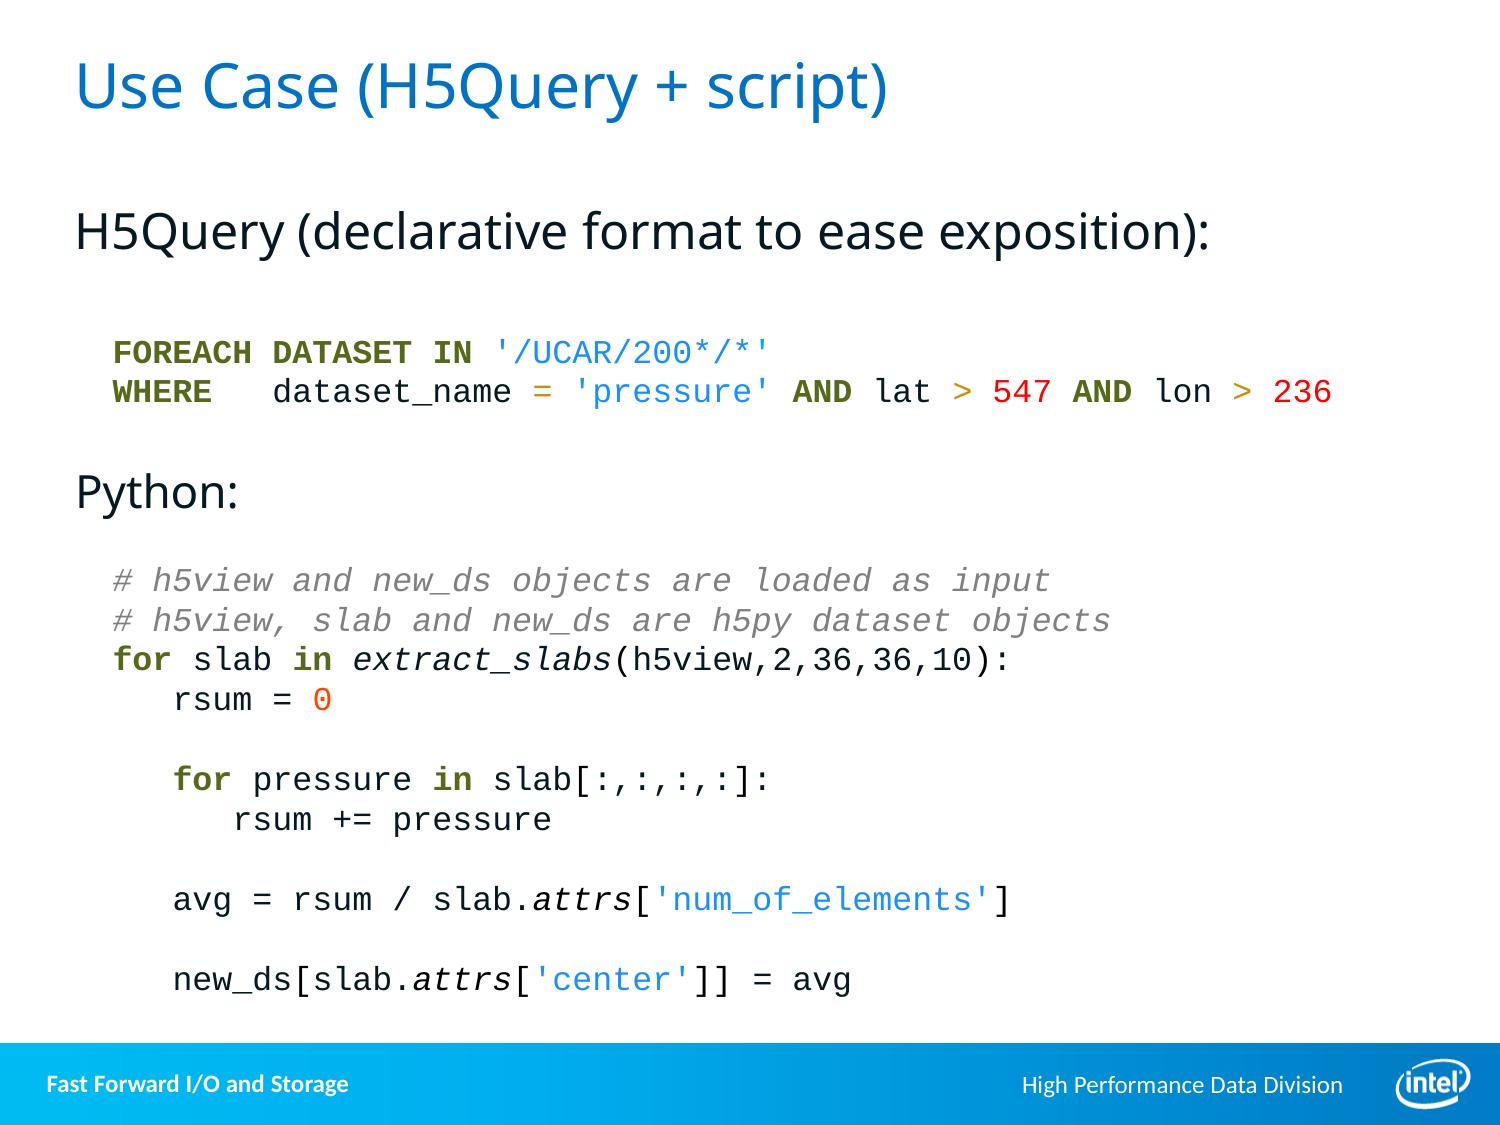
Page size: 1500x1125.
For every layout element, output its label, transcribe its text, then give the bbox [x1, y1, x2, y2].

list H5Query (declarative format to ease exposition): FOREACH DATASET IN '/UCAR/200*/*' WHERE dataset_name = 'pressure' AND lat > 547 AND lon > 236 Python: # h5view and new_ds objects are loaded as input # h5view, slab and new_ds are h5py dataset objects for slab in extract_slabs(h5view,2,36,36,10): rsum = 0 for pressure in slab[:,:,:,:]: rsum += pressure avg = rsum / slab.attrs['num_of_elements'] new_ds[slab.attrs['center']] = avg [74, 199, 1425, 945]
title Use Case (H5Query + script) [74, 66, 1425, 199]
picture [1307, 1043, 1314, 1125]
picture [1324, 1043, 1500, 1125]
picture [1244, 1043, 1253, 1125]
picture [1287, 1043, 1297, 1125]
